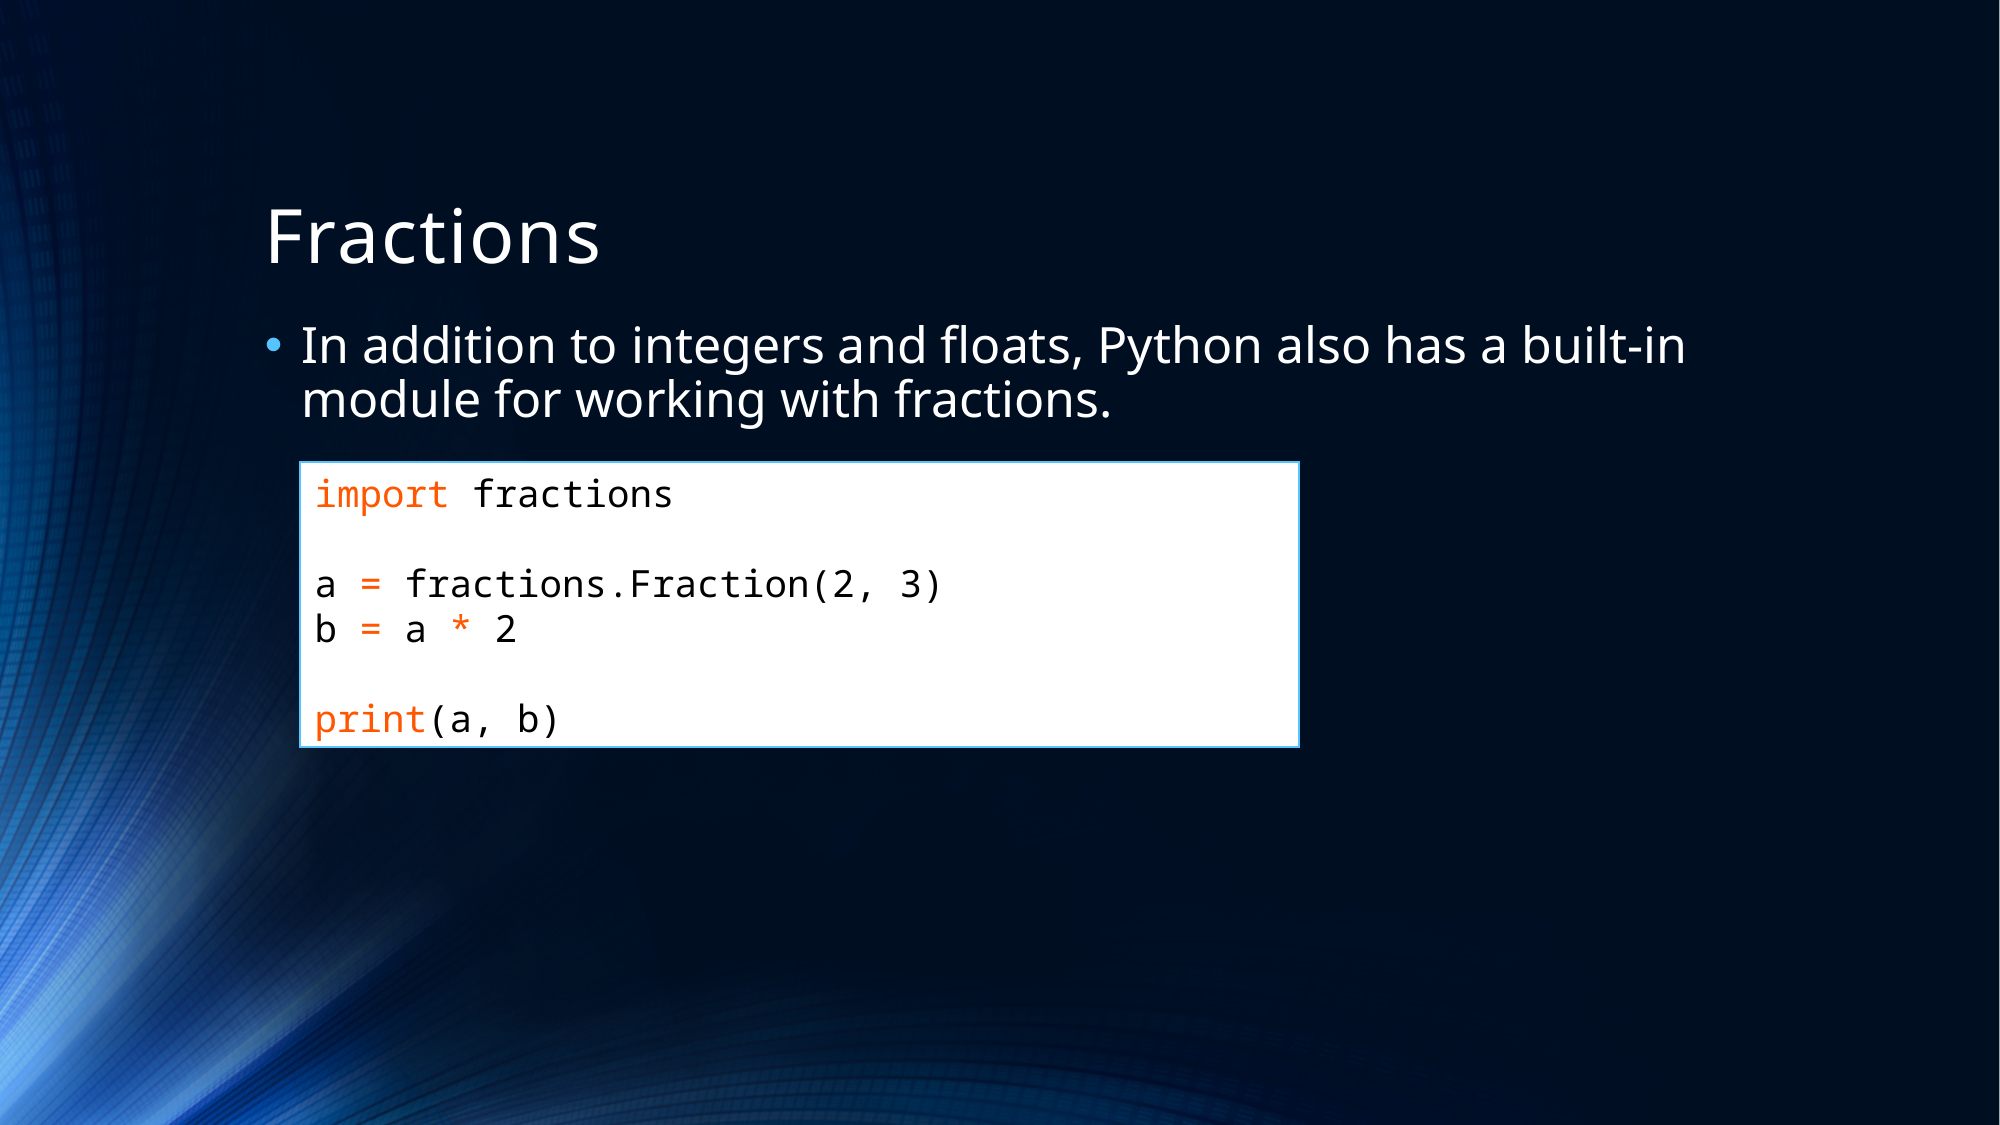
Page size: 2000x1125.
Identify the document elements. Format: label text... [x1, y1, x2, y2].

list In addition to integers and floats, Python also has a built-in module for working with fractions. [249, 312, 1749, 438]
title Fractions [249, 62, 1750, 288]
text_box import fractions a = fractions.Fraction(2, 3) b = a * 2 print(a, b) [299, 461, 1300, 748]
picture [0, 0, 2000, 1125]
